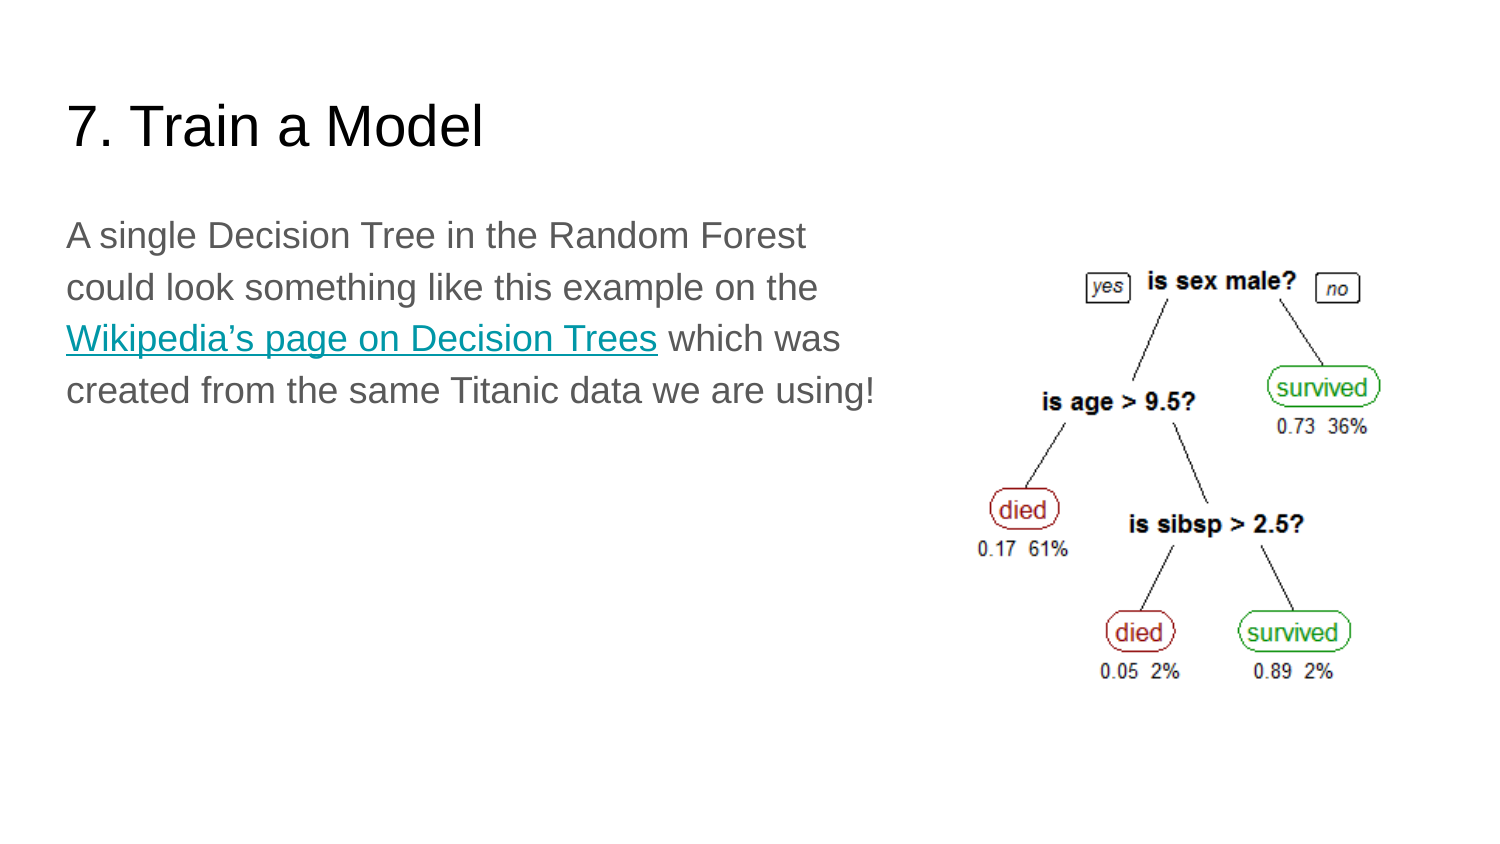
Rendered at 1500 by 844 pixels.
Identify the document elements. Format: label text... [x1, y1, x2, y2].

title 7. Train a Model [51, 72, 1449, 167]
list A single Decision Tree in the Random Forest could look something like this example on the Wikipedia’s page on Decision Trees which was created from the same Titanic data we are using! [51, 189, 912, 750]
picture [911, 205, 1470, 733]
